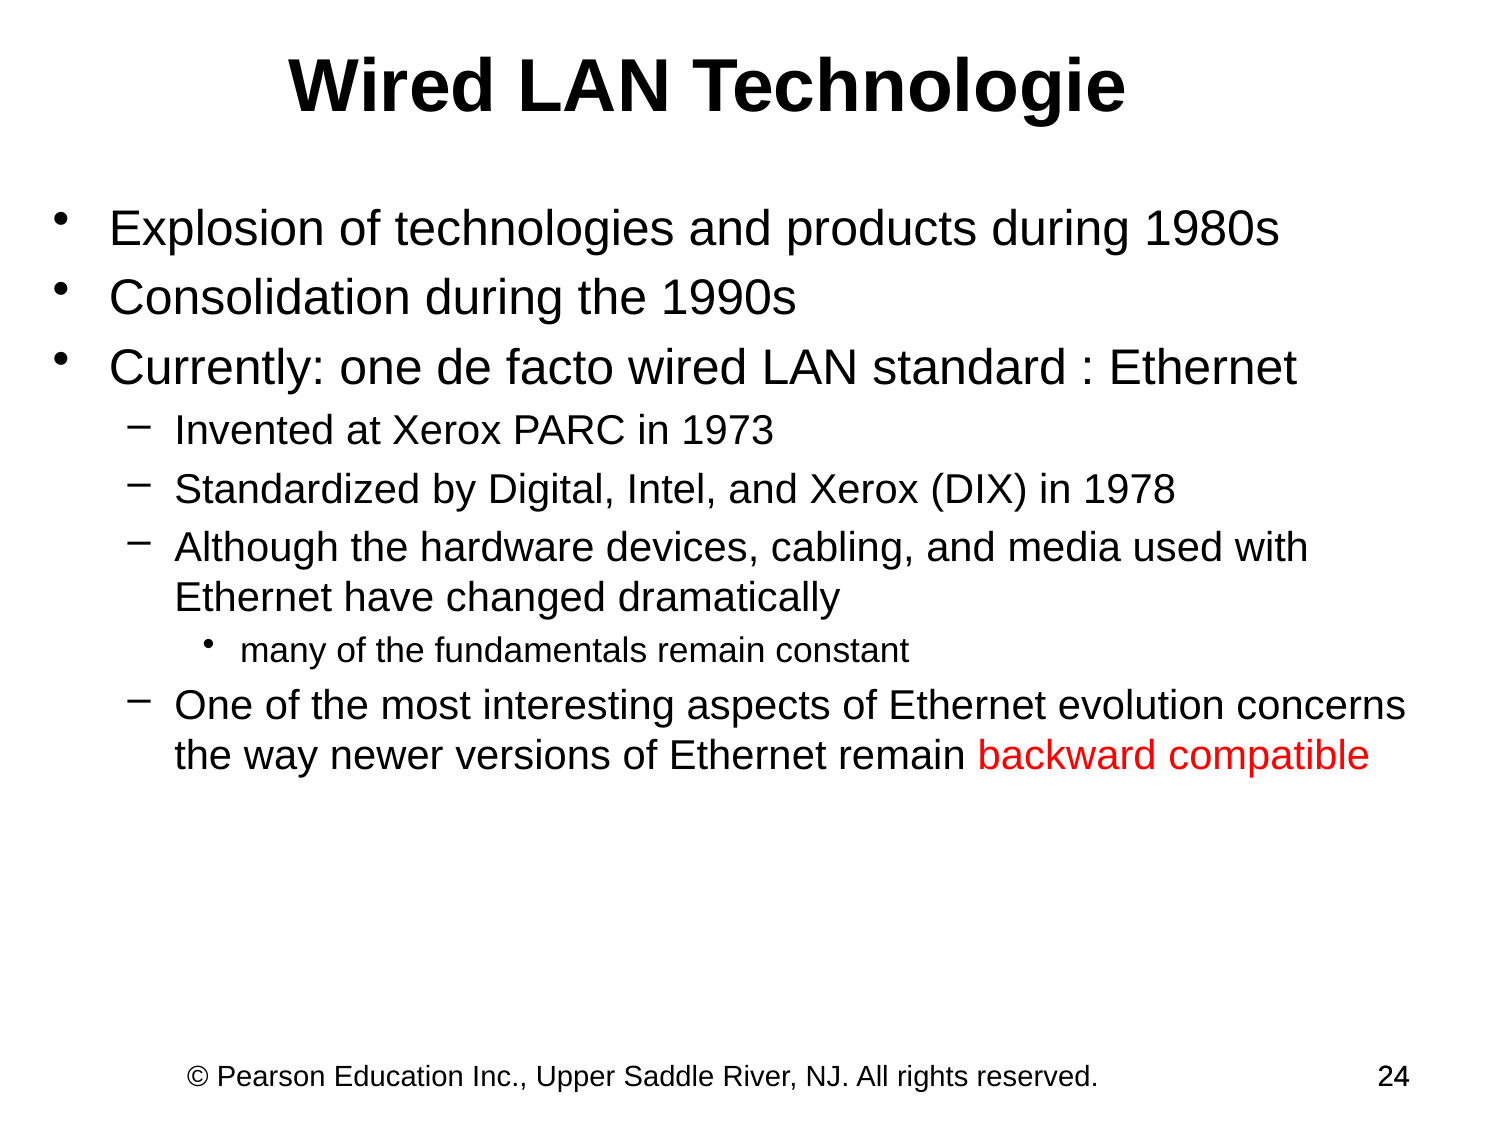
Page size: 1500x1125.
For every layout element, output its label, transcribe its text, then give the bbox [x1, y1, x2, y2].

slide_number 24 [1224, 1049, 1426, 1103]
title Wired LAN Technologie [37, 0, 1463, 175]
list Explosion of technologies and products during 1980s Consolidation during the 1990s Currently: one de facto wired LAN standard : Ethernet Invented at Xerox PARC in 1973 Standardized by Digital, Intel, and Xerox (DIX) in 1978 Although the hardware devices, cabling, and media used with Ethernet have changed dramatically many of the fundamentals remain constant One of the most interesting aspects of Ethernet evolution concerns the way newer versions of Ethernet remain backward compatible [37, 187, 1463, 1038]
text_box © Pearson Education Inc., Upper Saddle River, NJ. All rights reserved. [87, 1050, 1200, 1103]
